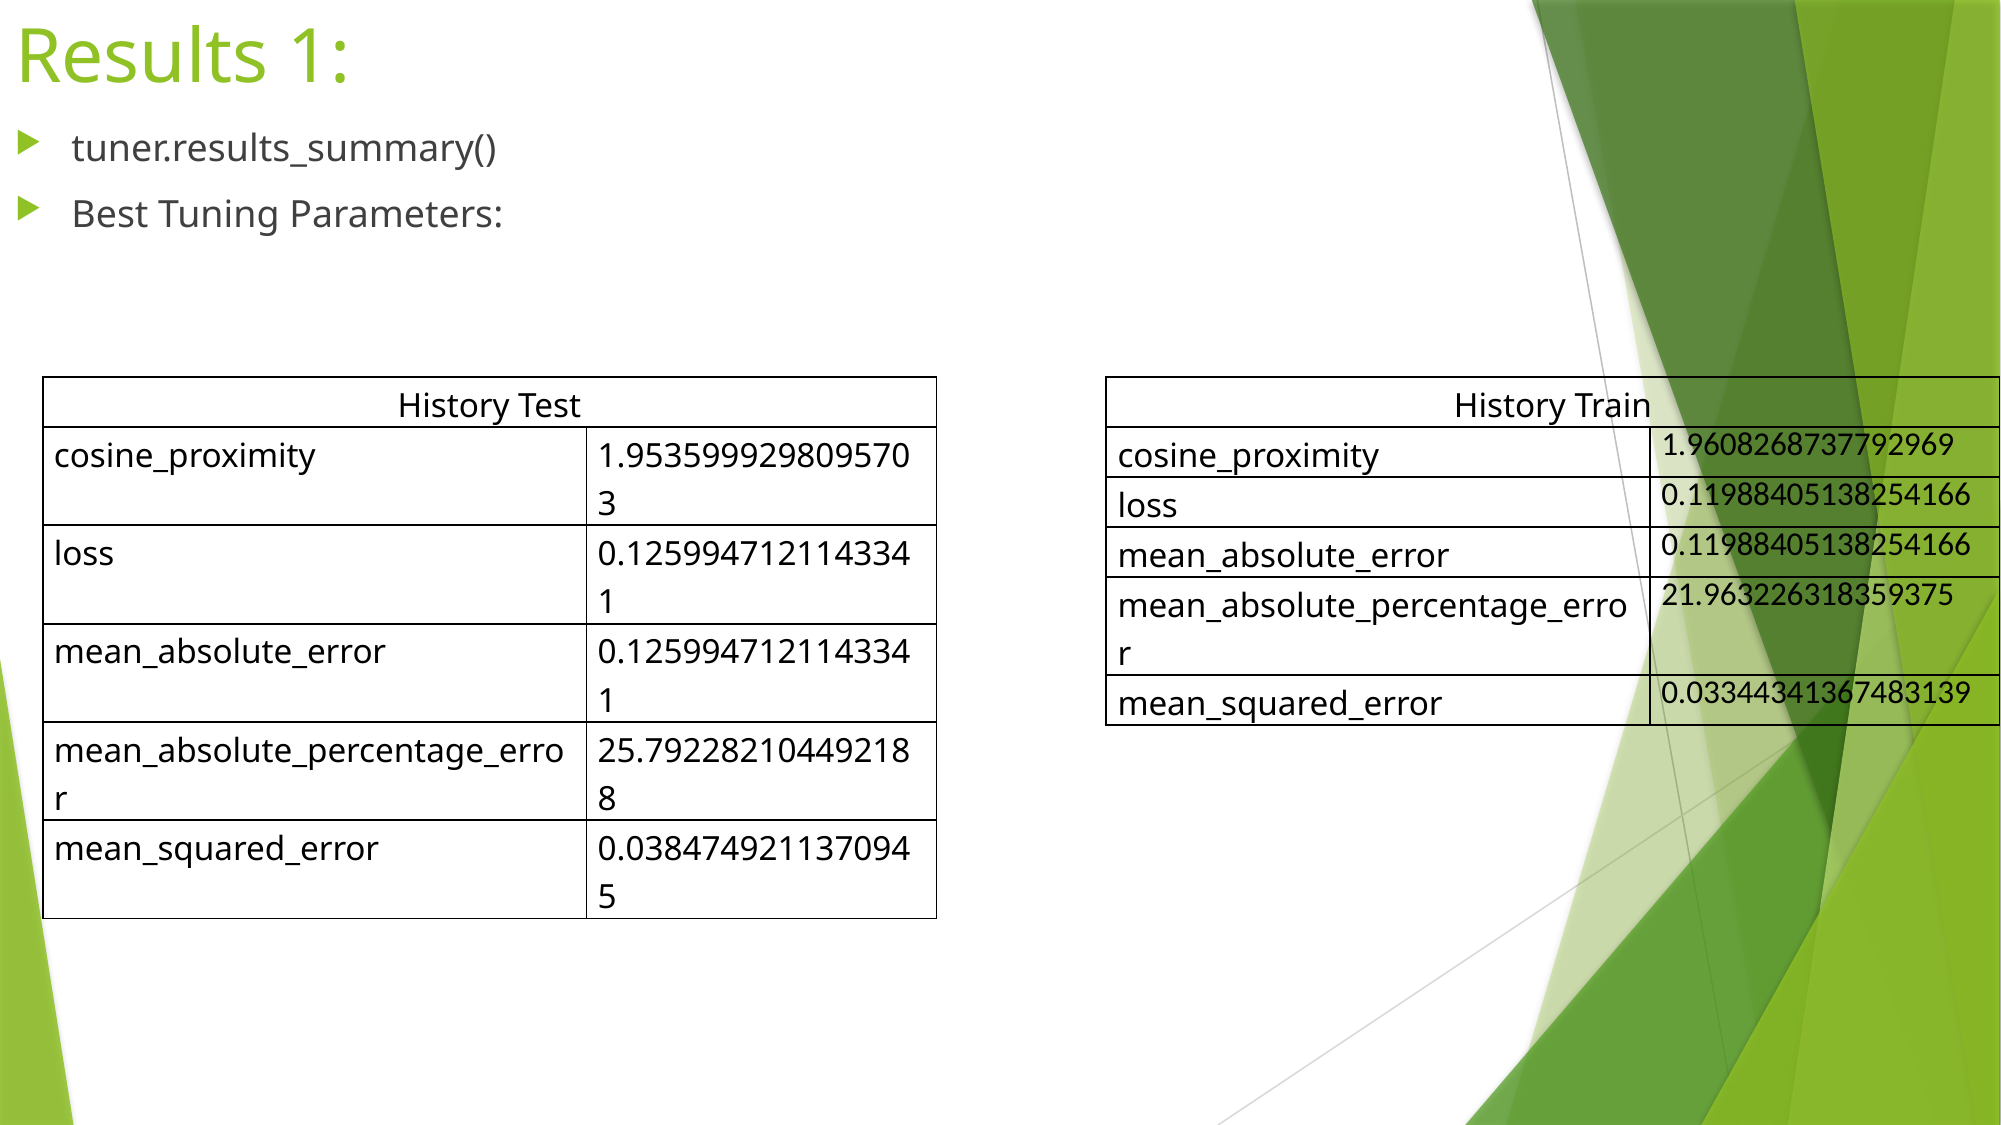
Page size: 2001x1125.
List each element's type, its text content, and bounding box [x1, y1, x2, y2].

list tuner.results_summary() Best Tuning Parameters: [0, 116, 2000, 1125]
title Results 1: [0, 0, 1522, 116]
table_cell 0.03344341367483139 [1651, 676, 1999, 724]
table_cell 25.792282104492188 [587, 723, 936, 819]
table_cell mean_absolute_percentage_error [44, 723, 586, 819]
table_header History Test [44, 378, 936, 426]
table_cell 21.963226318359375 [1651, 578, 1999, 674]
table_cell cosine_proximity [44, 428, 586, 524]
table_cell mean_squared_error [44, 821, 586, 918]
table_cell 1.9608268737792969 [1651, 428, 1999, 476]
table_cell mean_squared_error [1107, 676, 1649, 724]
table_cell 0.1259947121143341 [587, 625, 936, 721]
table_cell 0.0384749211370945 [587, 821, 936, 918]
table_cell 0.11988405138254166 [1651, 478, 1999, 526]
table_cell mean_absolute_error [1107, 528, 1649, 576]
table_cell cosine_proximity [1107, 428, 1649, 476]
table_cell mean_absolute_error [44, 625, 586, 721]
table_cell loss [1107, 478, 1649, 526]
table_cell 0.11988405138254166 [1651, 528, 1999, 576]
table_cell 0.1259947121143341 [587, 526, 936, 623]
table_cell 1.9535999298095703 [587, 428, 936, 524]
table_cell mean_absolute_percentage_error [1107, 578, 1649, 674]
table_cell loss [44, 526, 586, 623]
table_header History Train [1107, 378, 1999, 426]
